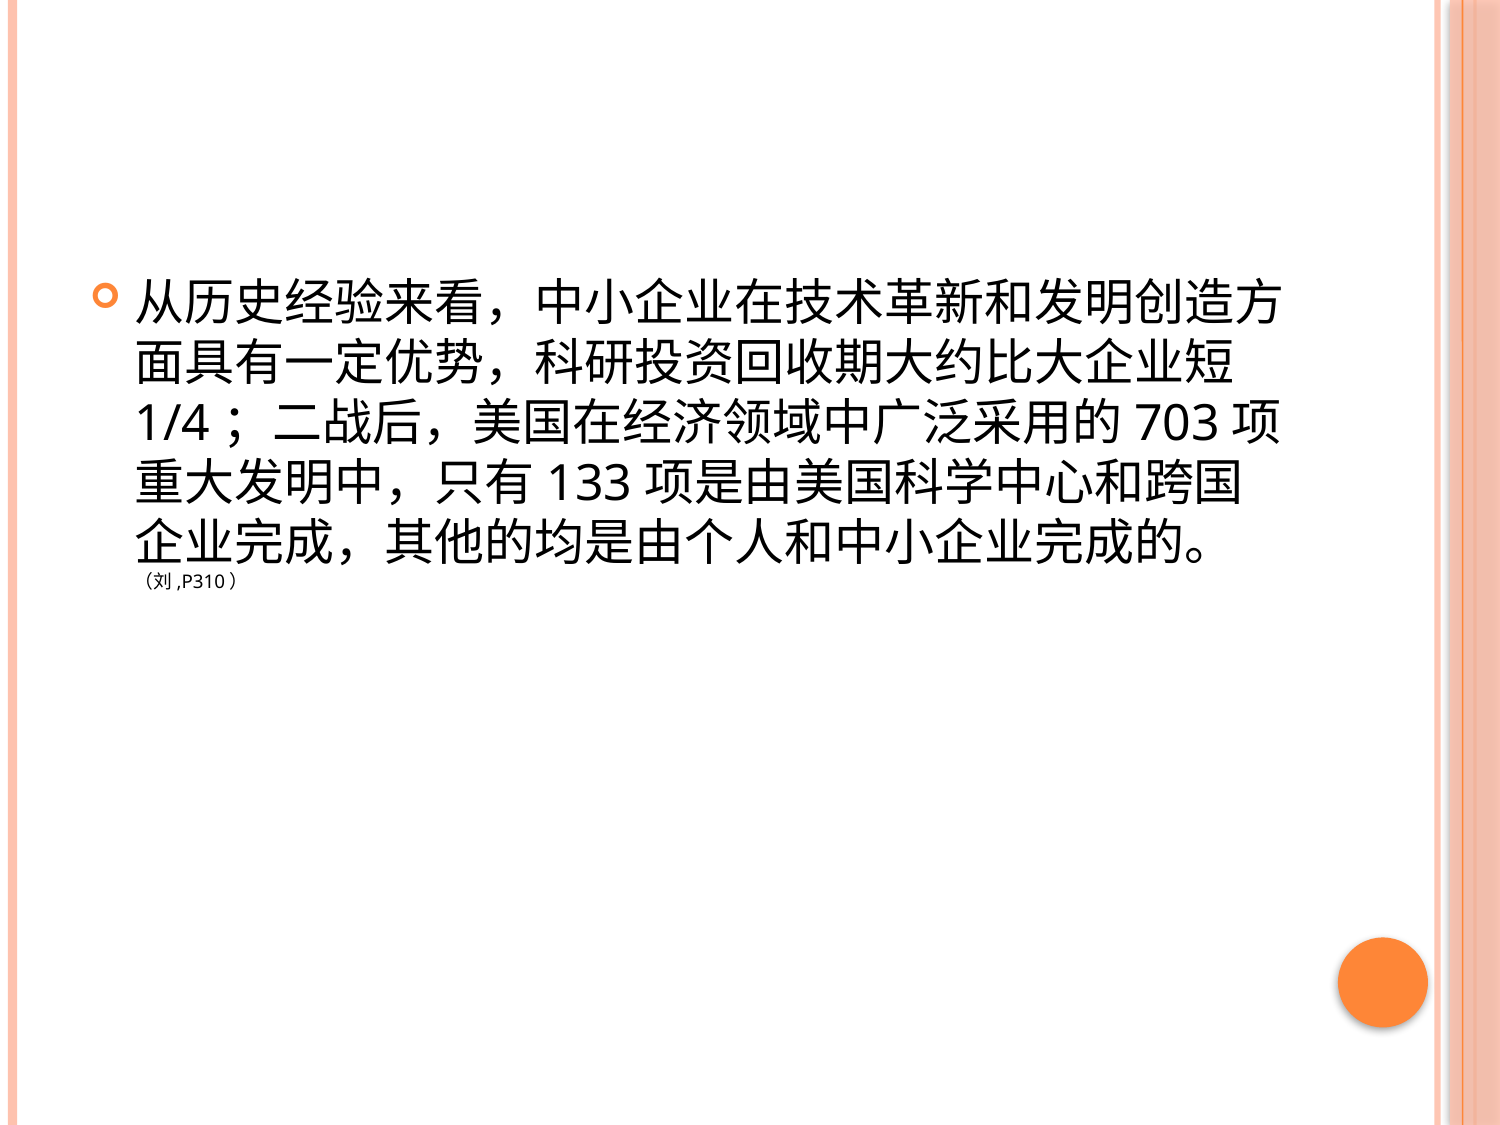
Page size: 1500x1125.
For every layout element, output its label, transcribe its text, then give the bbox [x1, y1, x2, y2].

list 从历史经验来看，中小企业在技术革新和发明创造方面具有一定优势，科研投资回收期大约比大企业短1/4；二战后，美国在经济领域中广泛采用的703项重大发明中，只有133项是由美国科学中心和跨国企业完成，其他的均是由个人和中小企业完成的。（刘,P310） [75, 262, 1300, 1062]
